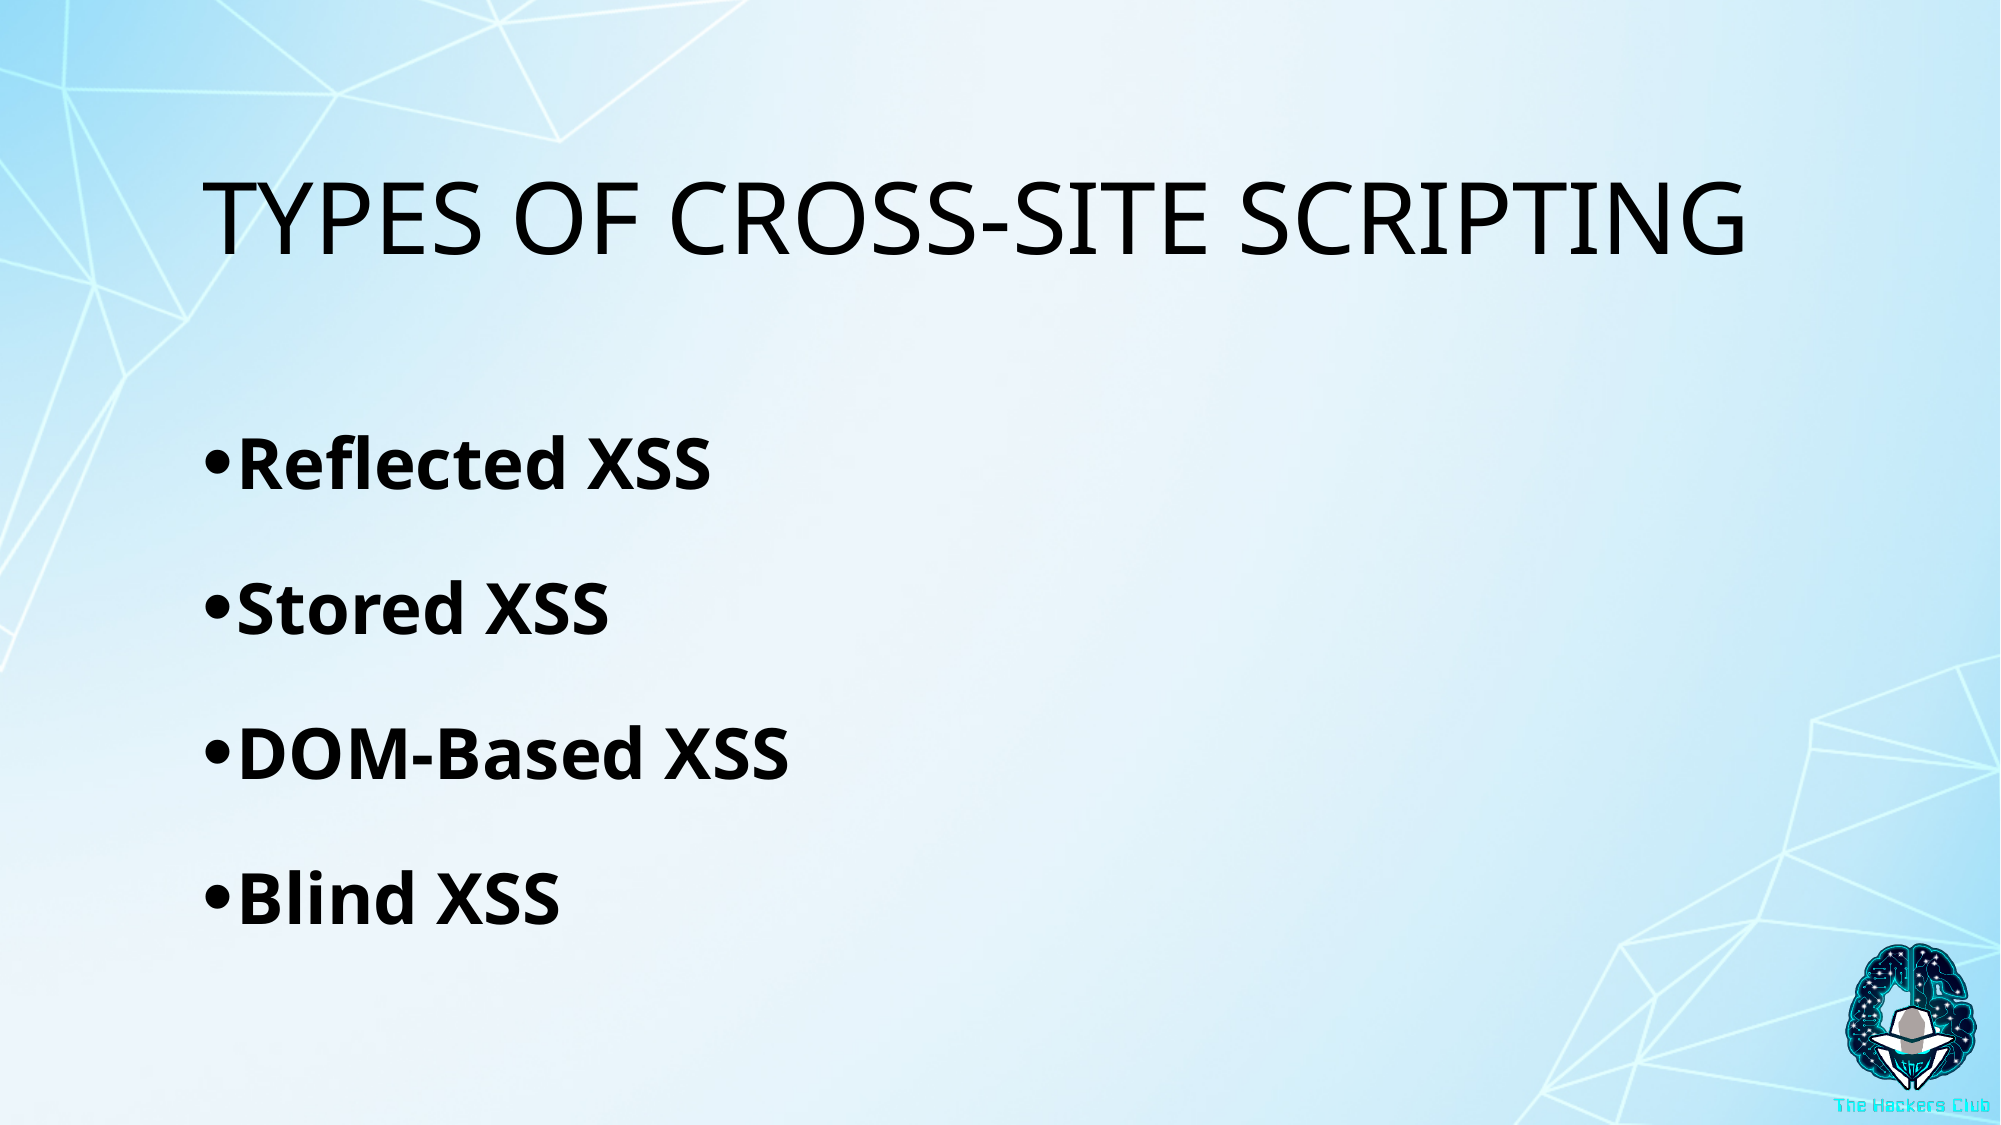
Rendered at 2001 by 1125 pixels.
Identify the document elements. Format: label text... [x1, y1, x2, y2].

picture [0, 0, 2001, 1125]
title Types of Cross-site Scripting [187, 101, 1813, 344]
list Reflected XSS Stored XSS DOM-Based XSS Blind XSS [187, 369, 1813, 950]
